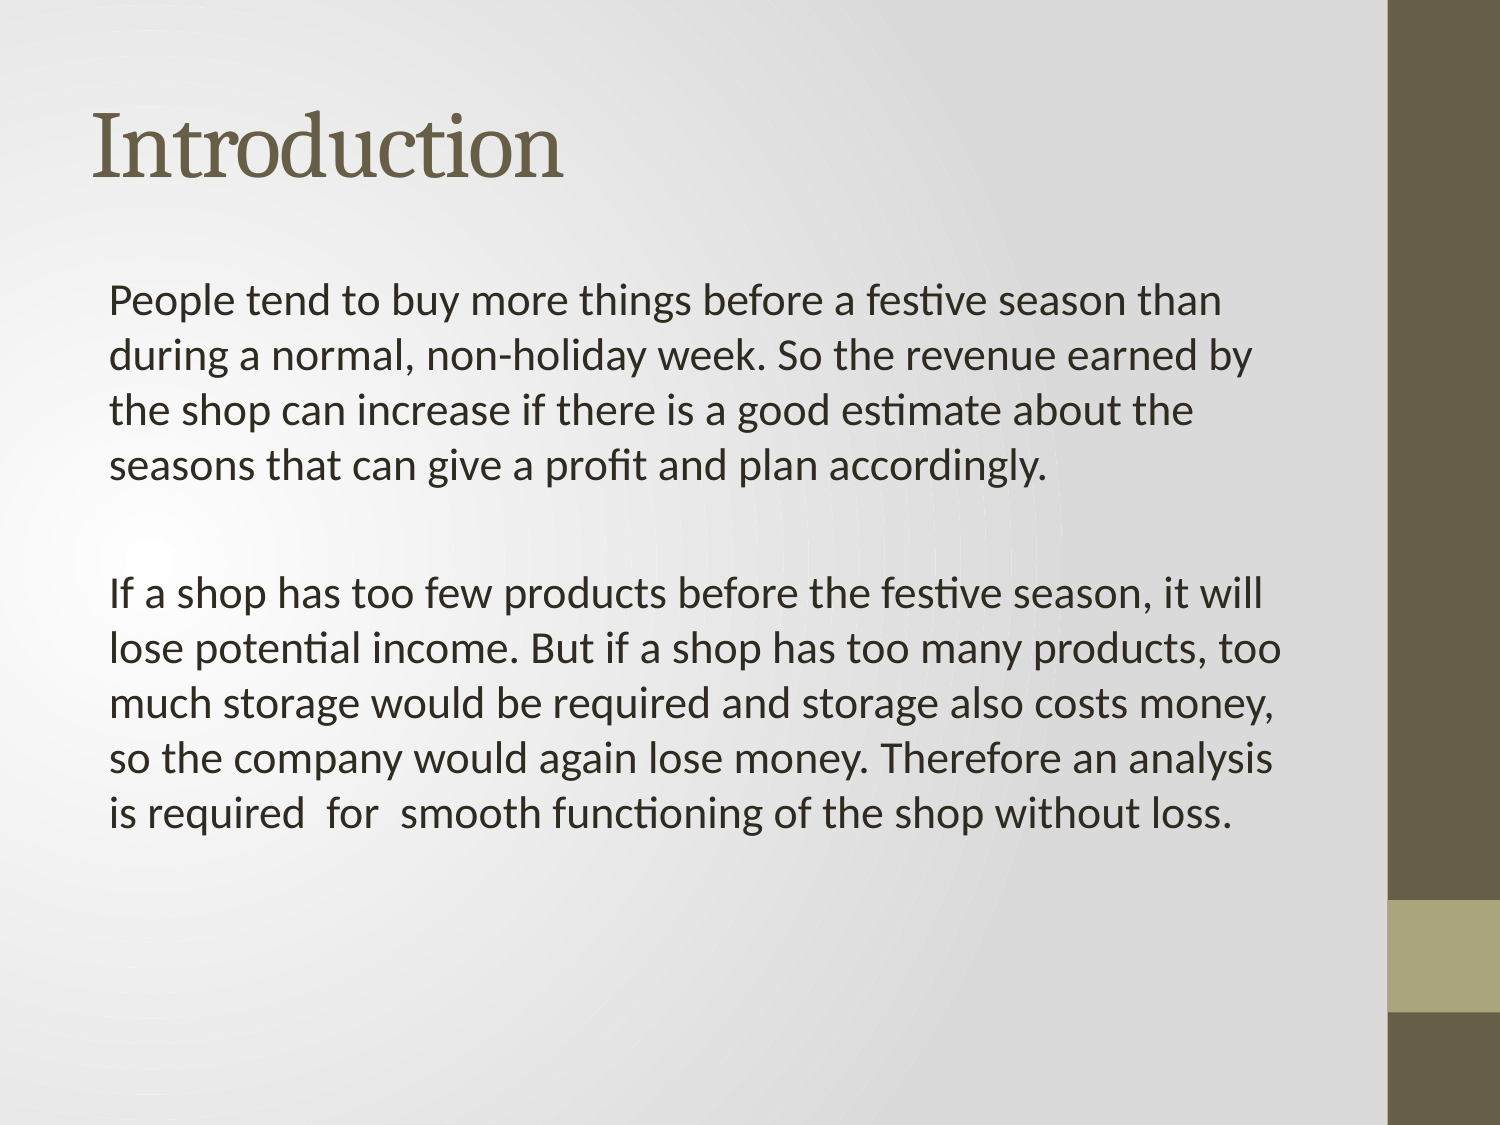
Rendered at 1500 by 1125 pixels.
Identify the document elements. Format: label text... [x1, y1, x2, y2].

list People tend to buy more things before a festive season than during a normal, non-holiday week. So the revenue earned by the shop can increase if there is a good estimate about the seasons that can give a profit and plan accordingly. If a shop has too few products before the festive season, it will lose potential income. But if a shop has too many products, too much storage would be required and storage also costs money, so the company would again lose money. Therefore an analysis is required for smooth functioning of the shop without loss. [75, 262, 1325, 1050]
title Introduction [75, 45, 1325, 233]
